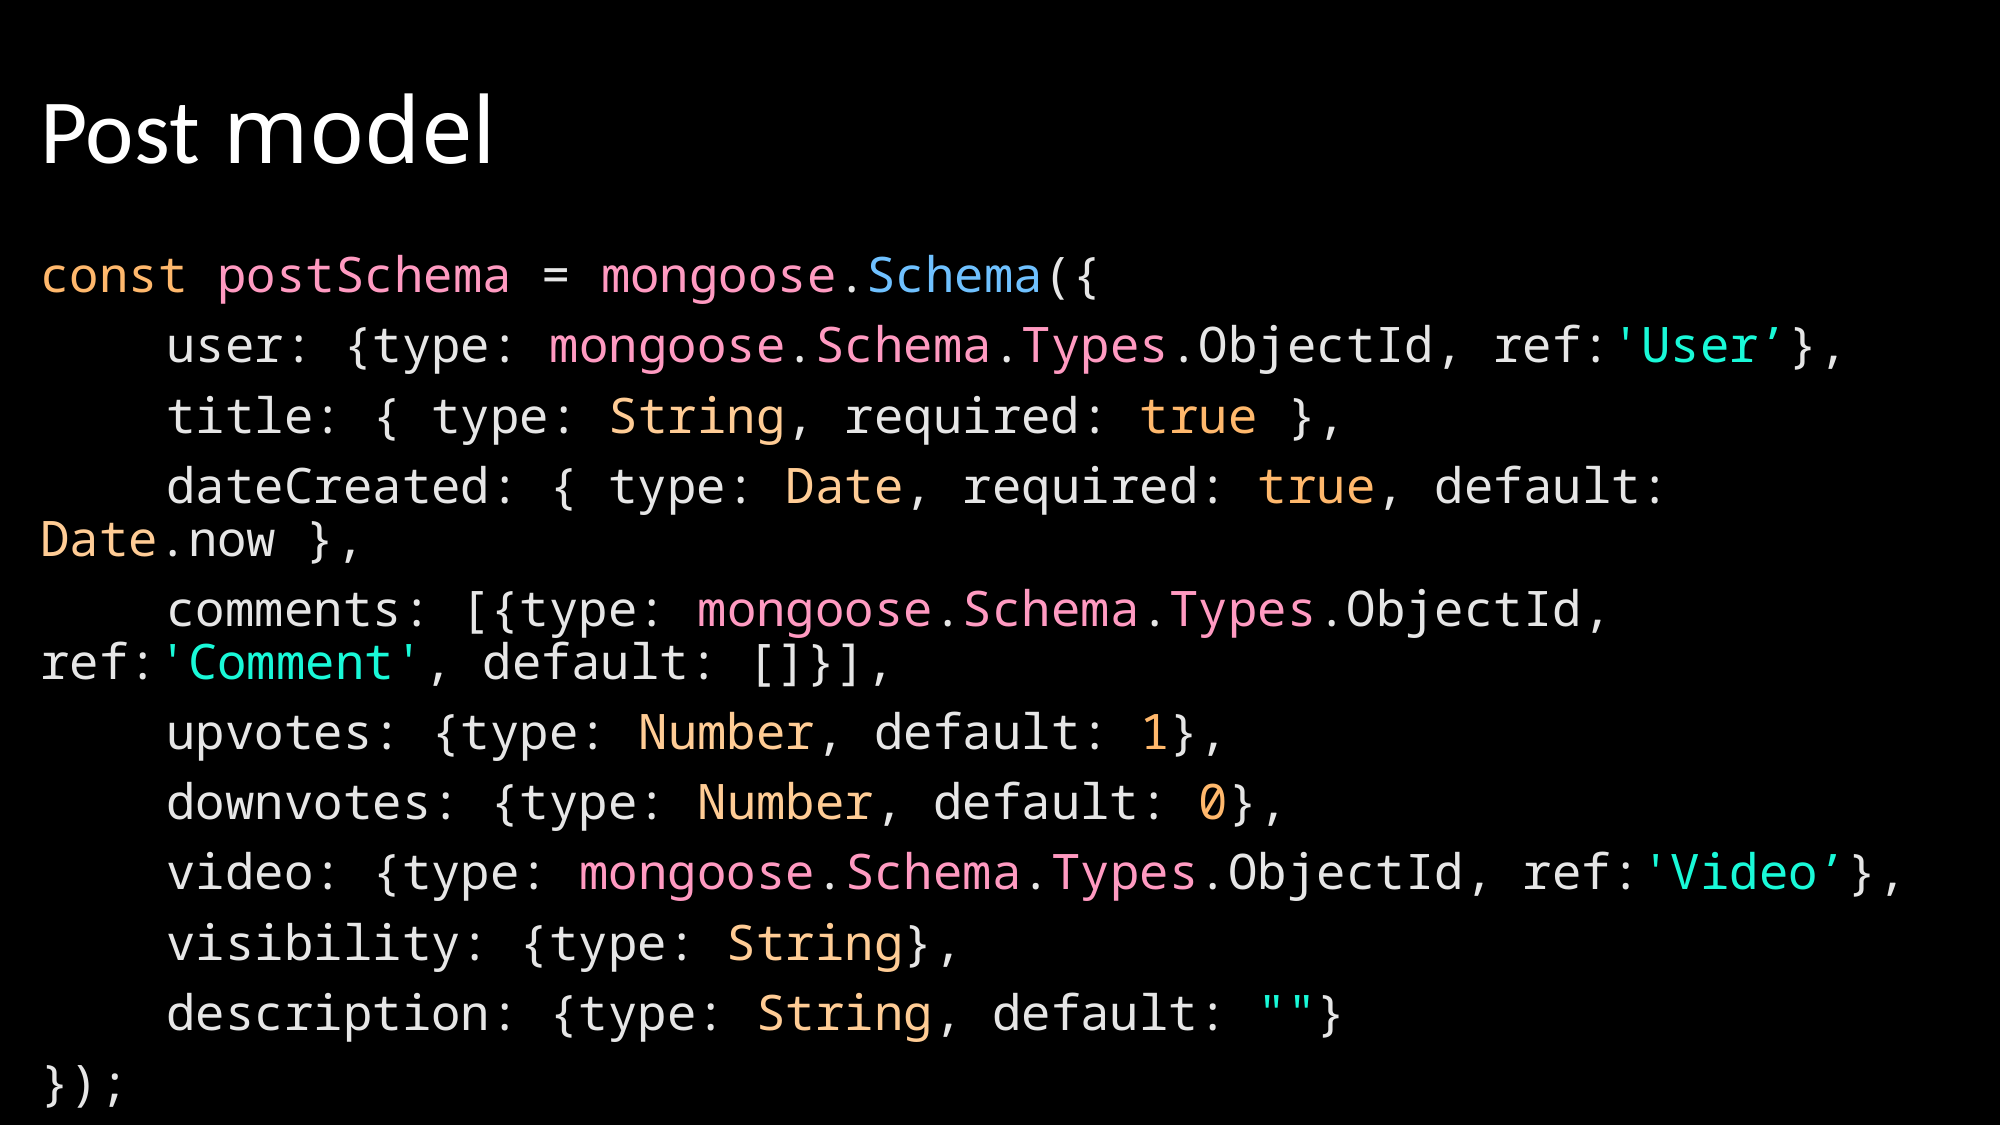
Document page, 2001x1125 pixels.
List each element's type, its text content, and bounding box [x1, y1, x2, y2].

title Post model [25, 25, 1751, 243]
list const postSchema = mongoose.Schema({ user: {type: mongoose.Schema.Types.ObjectId, ref:'User’}, title: { type: String, required: true }, dateCreated: { type: Date, required: true, default: Date.now }, comments: [{type: mongoose.Schema.Types.ObjectId, ref:'Comment', default: []}], upvotes: {type: Number, default: 1}, downvotes: {type: Number, default: 0}, video: {type: mongoose.Schema.Types.ObjectId, ref:'Video’}, visibility: {type: String}, description: {type: String, default: ""} }); [25, 243, 2000, 1122]
